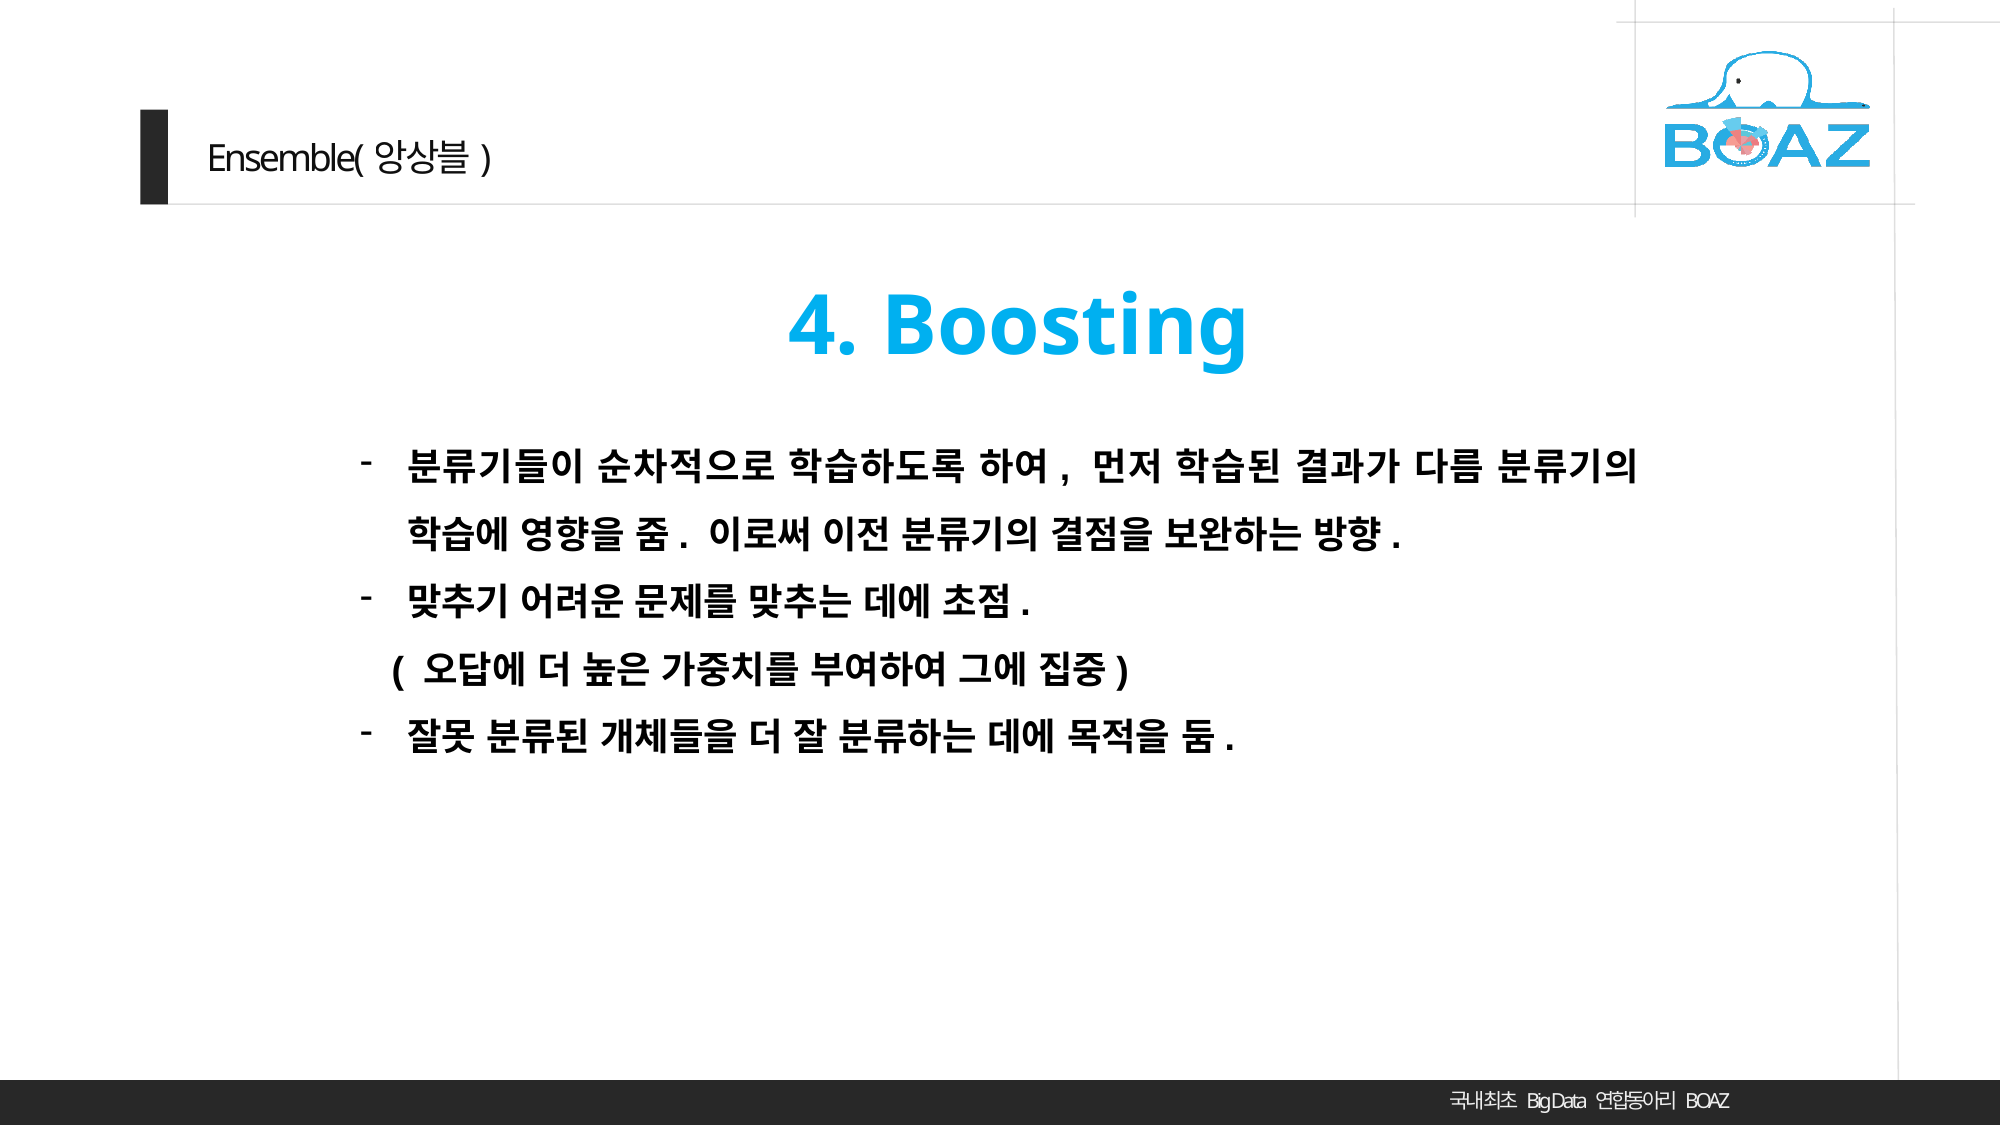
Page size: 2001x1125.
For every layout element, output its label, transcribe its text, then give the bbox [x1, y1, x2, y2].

text_box Ensemble(앙상블) [191, 126, 577, 187]
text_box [1893, 7, 1899, 1125]
text_box 4. Boosting [167, 263, 1888, 379]
picture [1665, 51, 1870, 168]
text_box 분류기들이 순차적으로 학습하도록 하여, 먼저 학습된 결과가 다름 분류기의 학습에 영향을 줌. 이로써 이전 분류기의 결점을 보완하는 방향. 맞추기 어려운 문제를 맞추는 데에 초점. ( 오답에 더 높은 가중치를 부여하여 그에 집중) 잘못 분류된 개체들을 더 잘 분류하는 데에 목적을 둠. [345, 413, 1655, 766]
text_box [1902, 1078, 2000, 1125]
text_box 국내 최초 Big Data 연합동아리 BOAZ [1434, 1080, 1746, 1121]
text_box [138, 108, 170, 206]
text_box [0, 1078, 1888, 1125]
